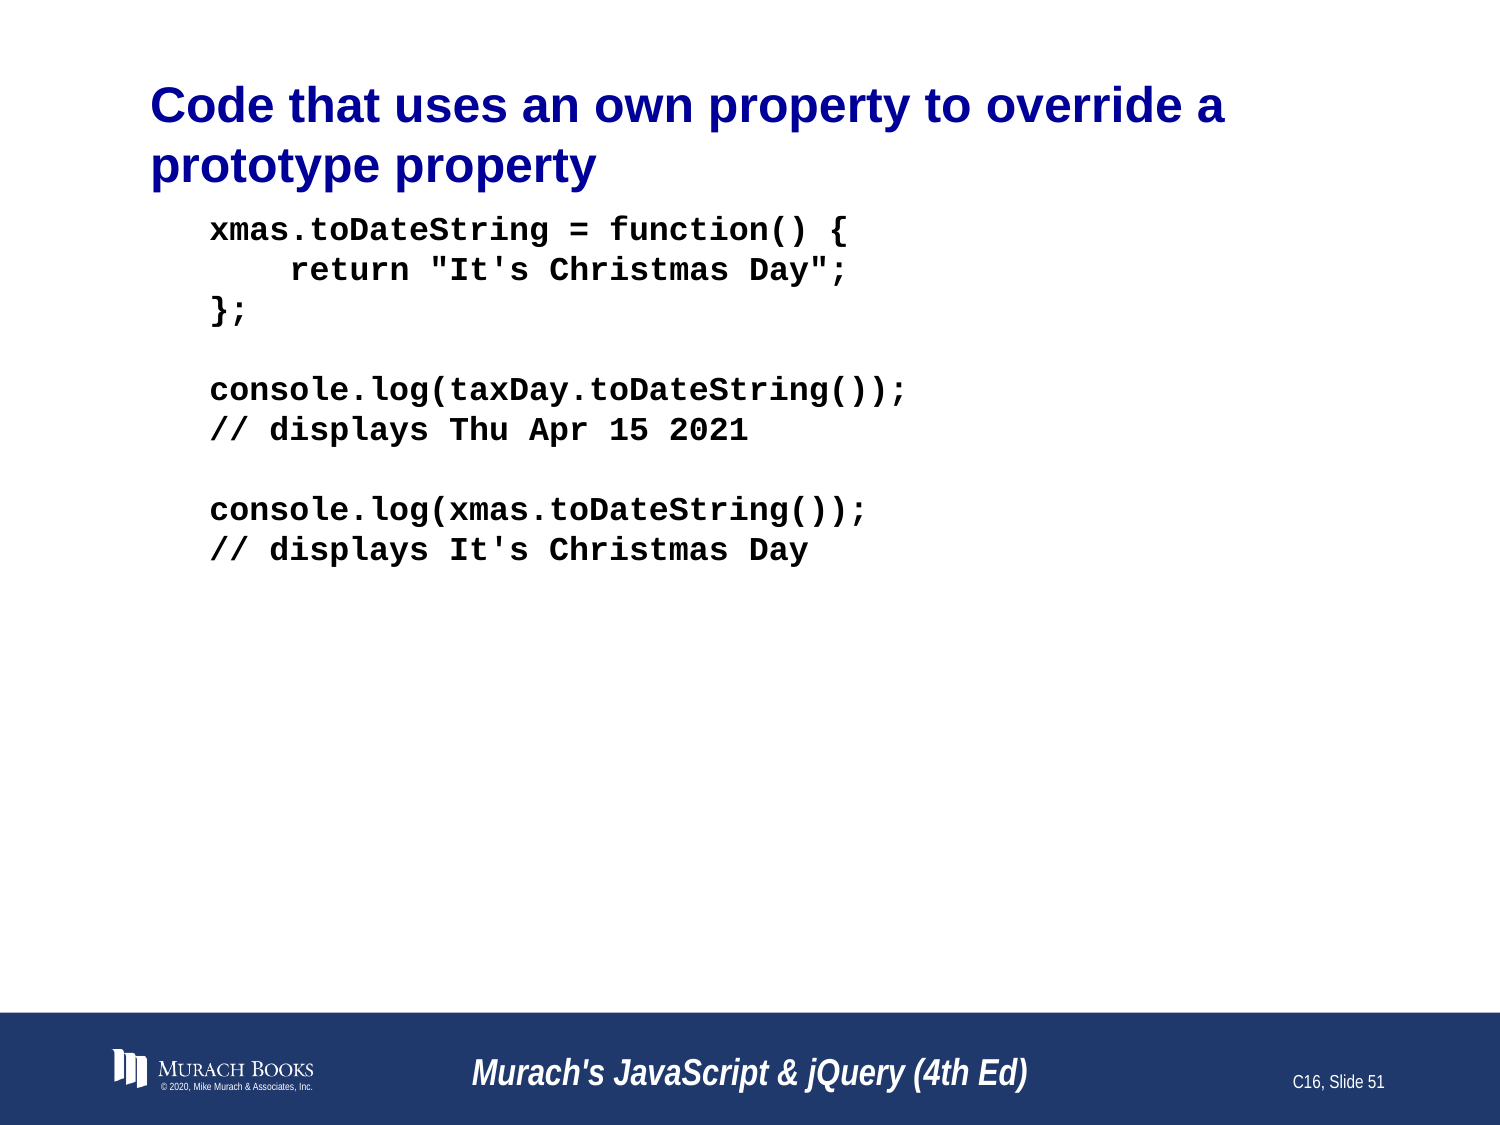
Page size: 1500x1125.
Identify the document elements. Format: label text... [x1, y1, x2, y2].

footer © 2020, Mike Murach & Associates, Inc. [12, 1025, 463, 1100]
title Code that uses an own property to override a prototype property [150, 72, 1350, 194]
slide_number Murach's JavaScript & jQuery (4th Ed) [463, 1025, 1050, 1100]
slide_number C16, Slide 51 [1087, 1025, 1400, 1100]
list xmas.toDateString = function() { return "It's Christmas Day"; }; console.log(taxDay.toDateString()); // displays Thu Apr 15 2021 console.log(xmas.toDateString()); // displays It's Christmas Day [137, 200, 1350, 1000]
